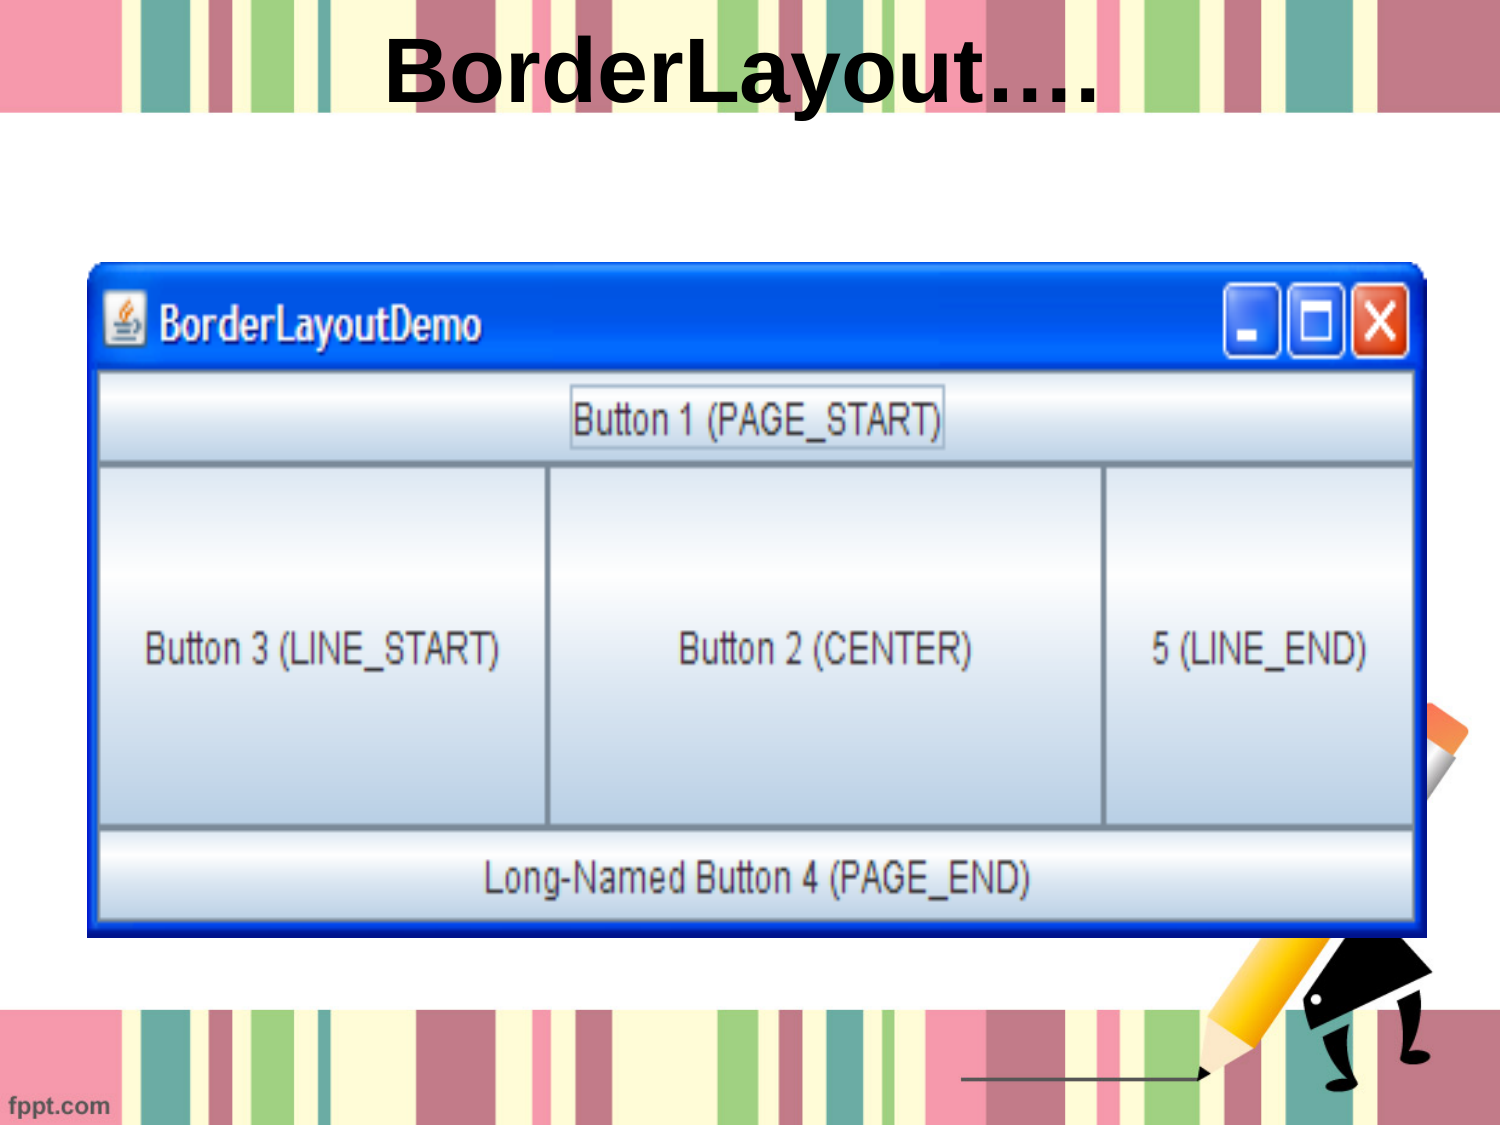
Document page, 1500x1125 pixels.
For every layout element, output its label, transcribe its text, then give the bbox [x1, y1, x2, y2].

title BorderLayout…. [41, 11, 1445, 120]
picture [0, 0, 1500, 1125]
